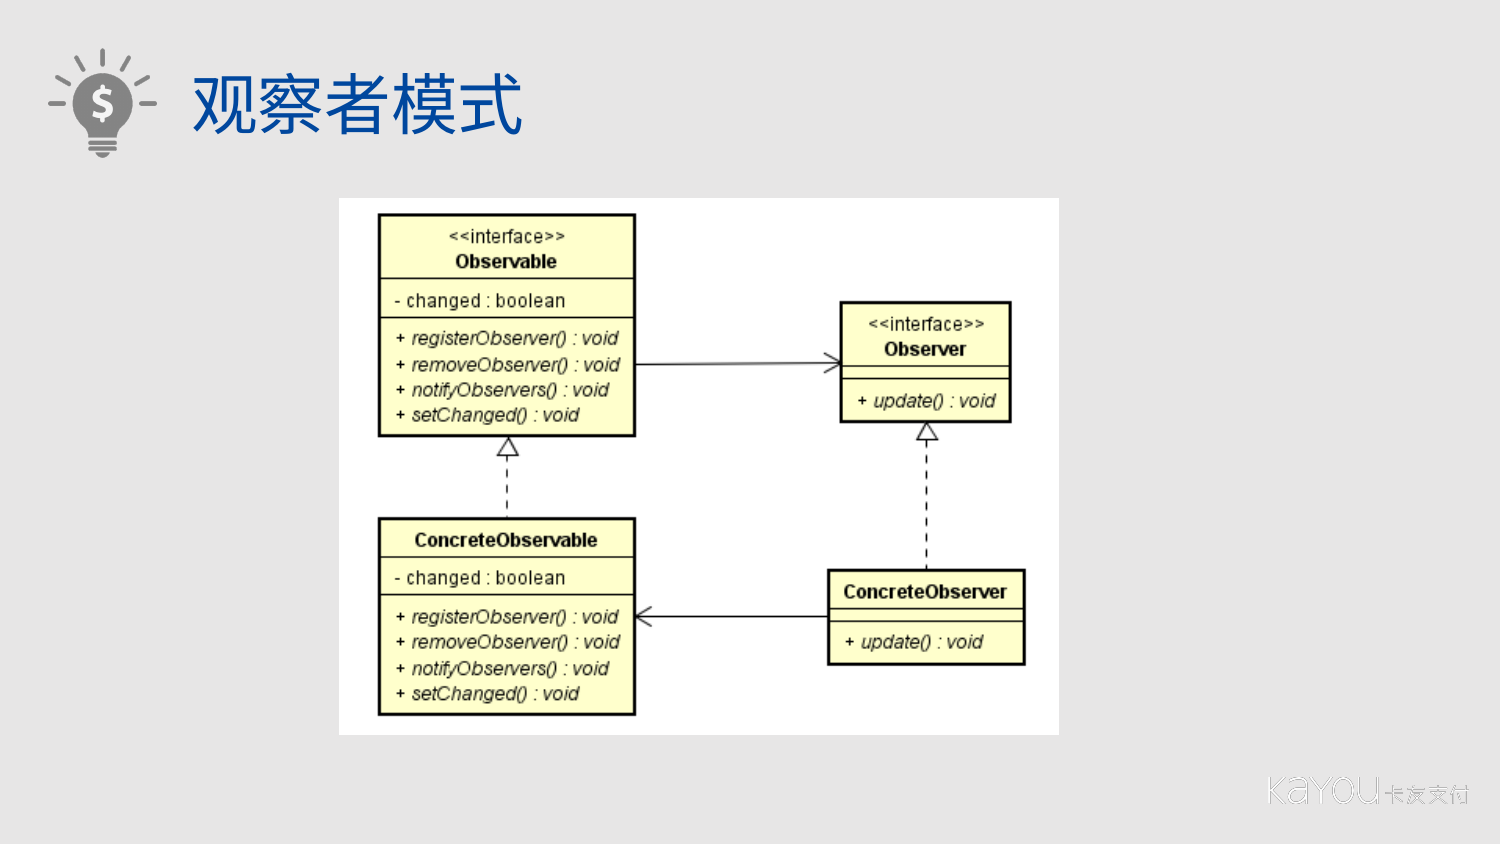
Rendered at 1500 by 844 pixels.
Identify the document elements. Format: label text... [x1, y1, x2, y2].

picture [339, 198, 1059, 735]
picture [47, 48, 157, 158]
picture [1268, 777, 1469, 804]
text_box 观察者模式 [176, 55, 1074, 150]
